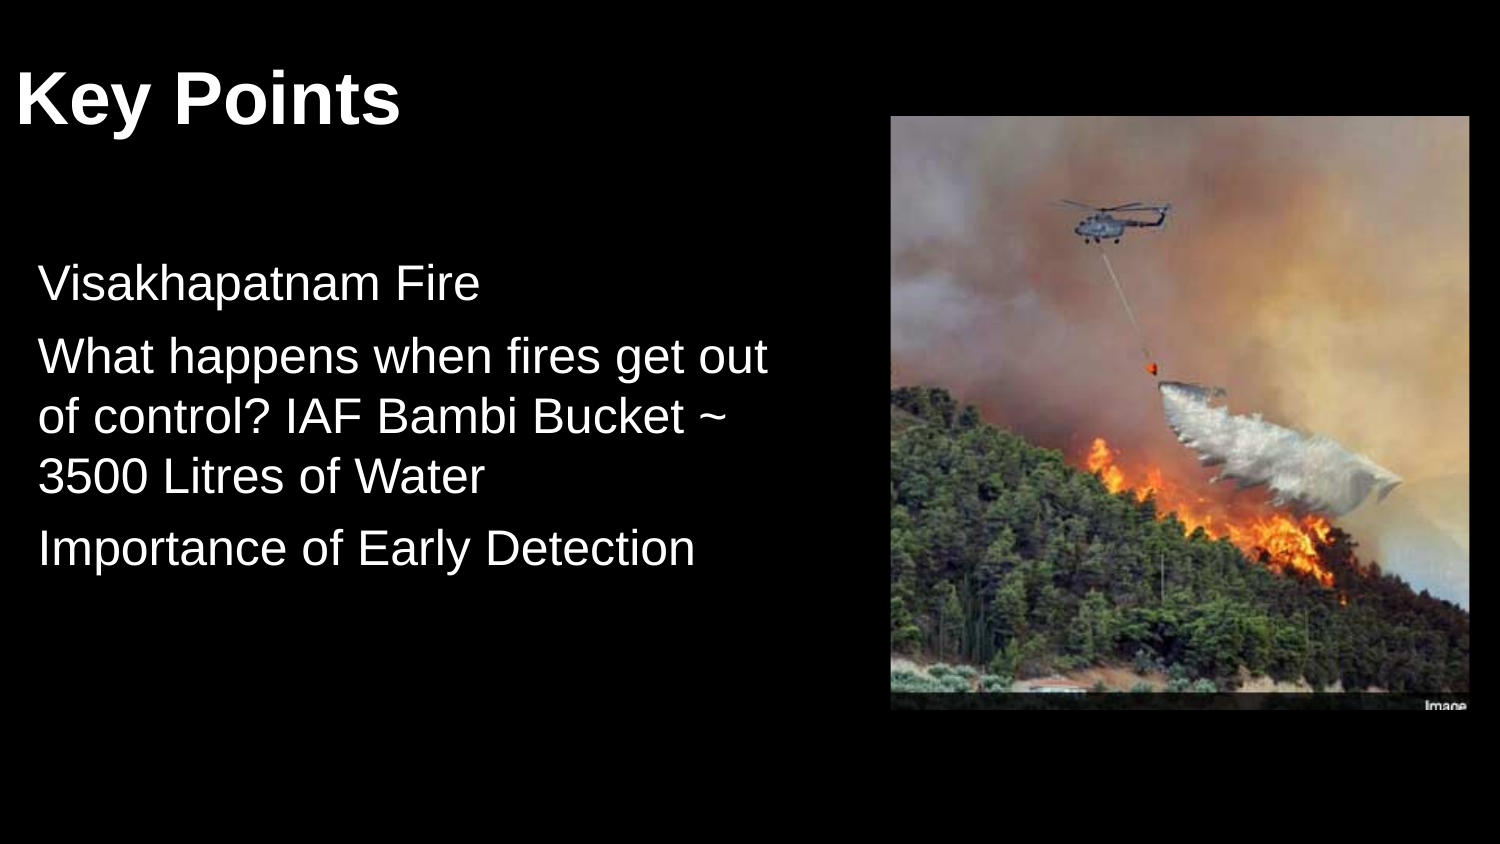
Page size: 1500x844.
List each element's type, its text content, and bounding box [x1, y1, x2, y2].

picture [890, 116, 1470, 710]
text_box Key Points [0, 0, 985, 190]
text_box Visakhapatnam Fire What happens when fires get out of control? IAF Bambi Bucket ~ 3500 Litres of Water Importance of Early Detection [22, 167, 816, 660]
